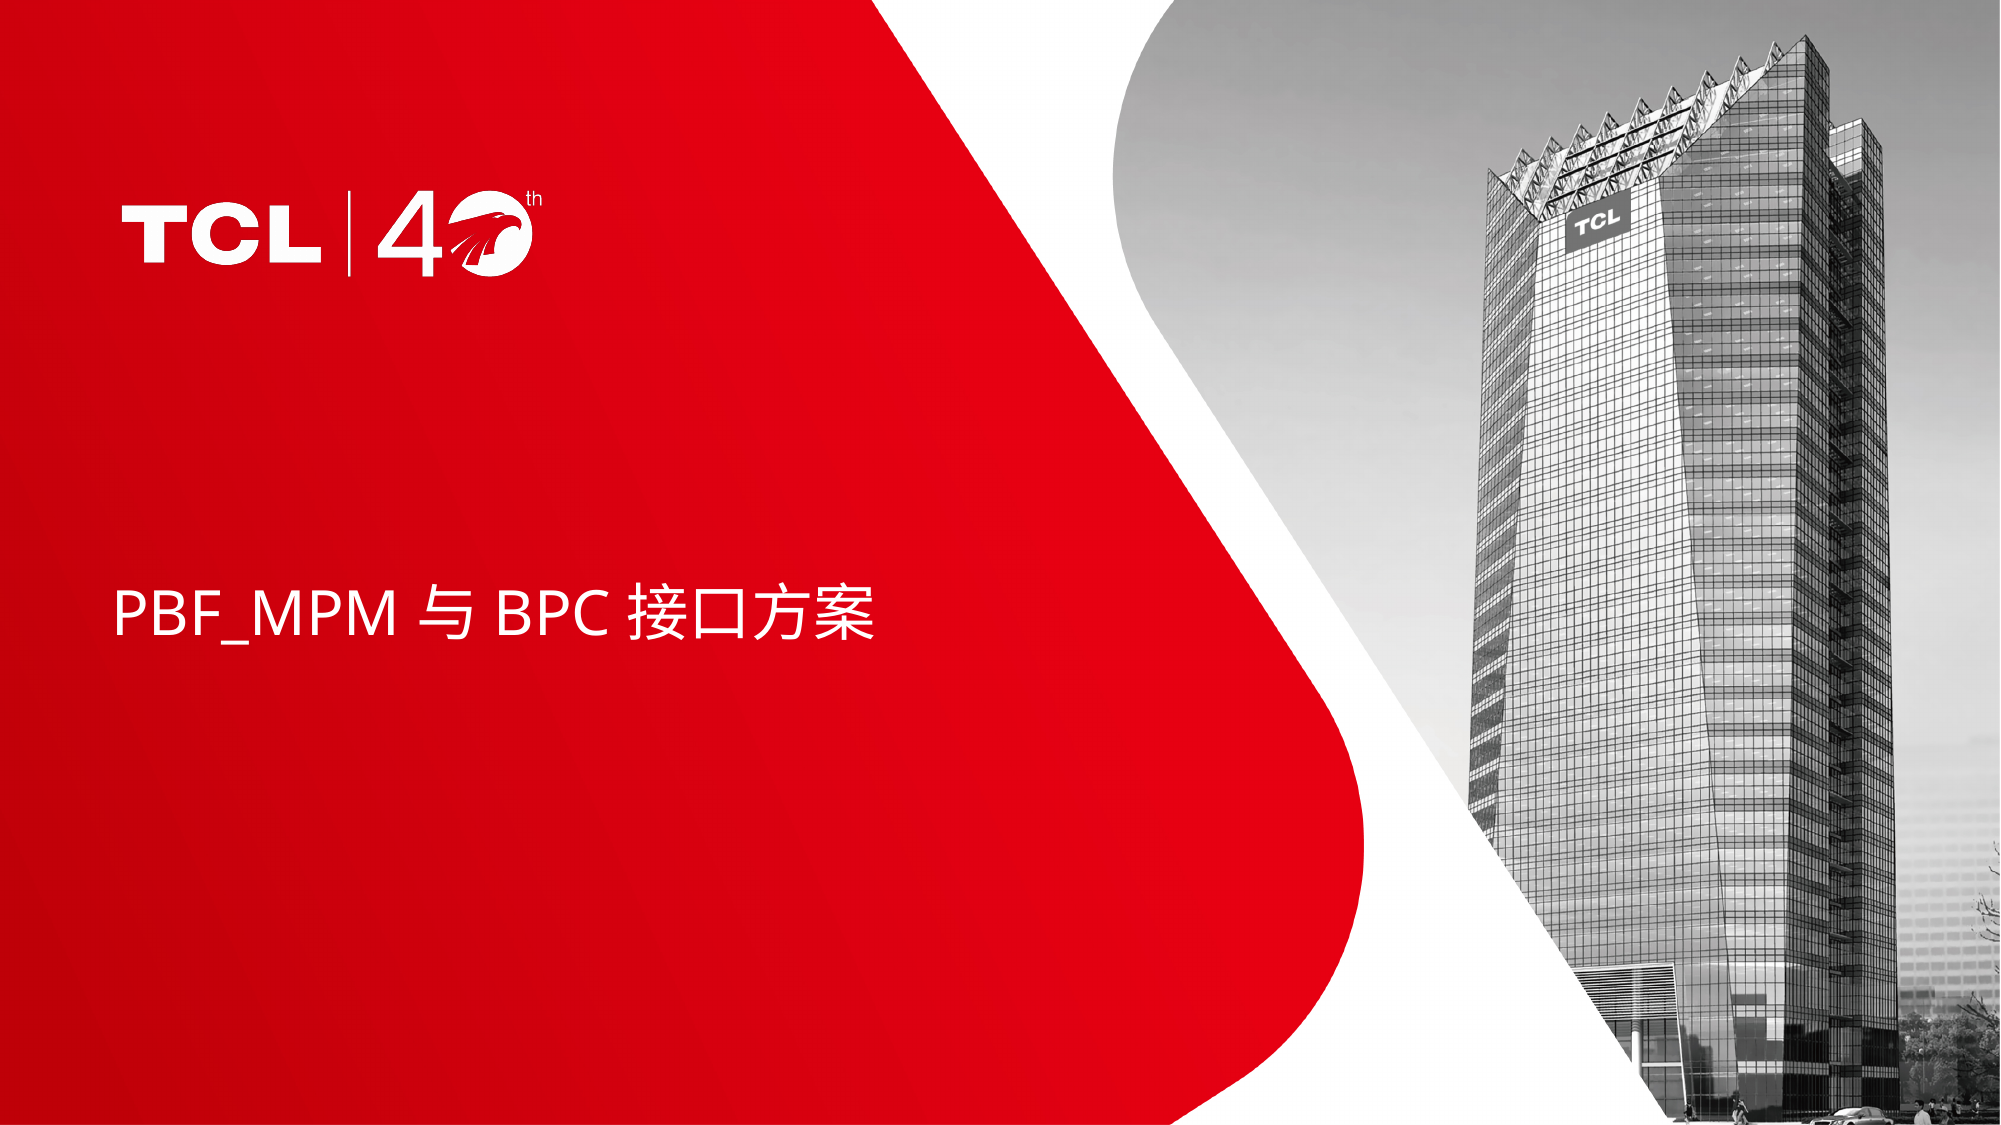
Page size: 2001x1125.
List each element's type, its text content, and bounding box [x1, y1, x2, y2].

picture [0, 0, 2000, 1125]
text_box PBF_MPM与BPC接口方案 [106, 568, 881, 652]
